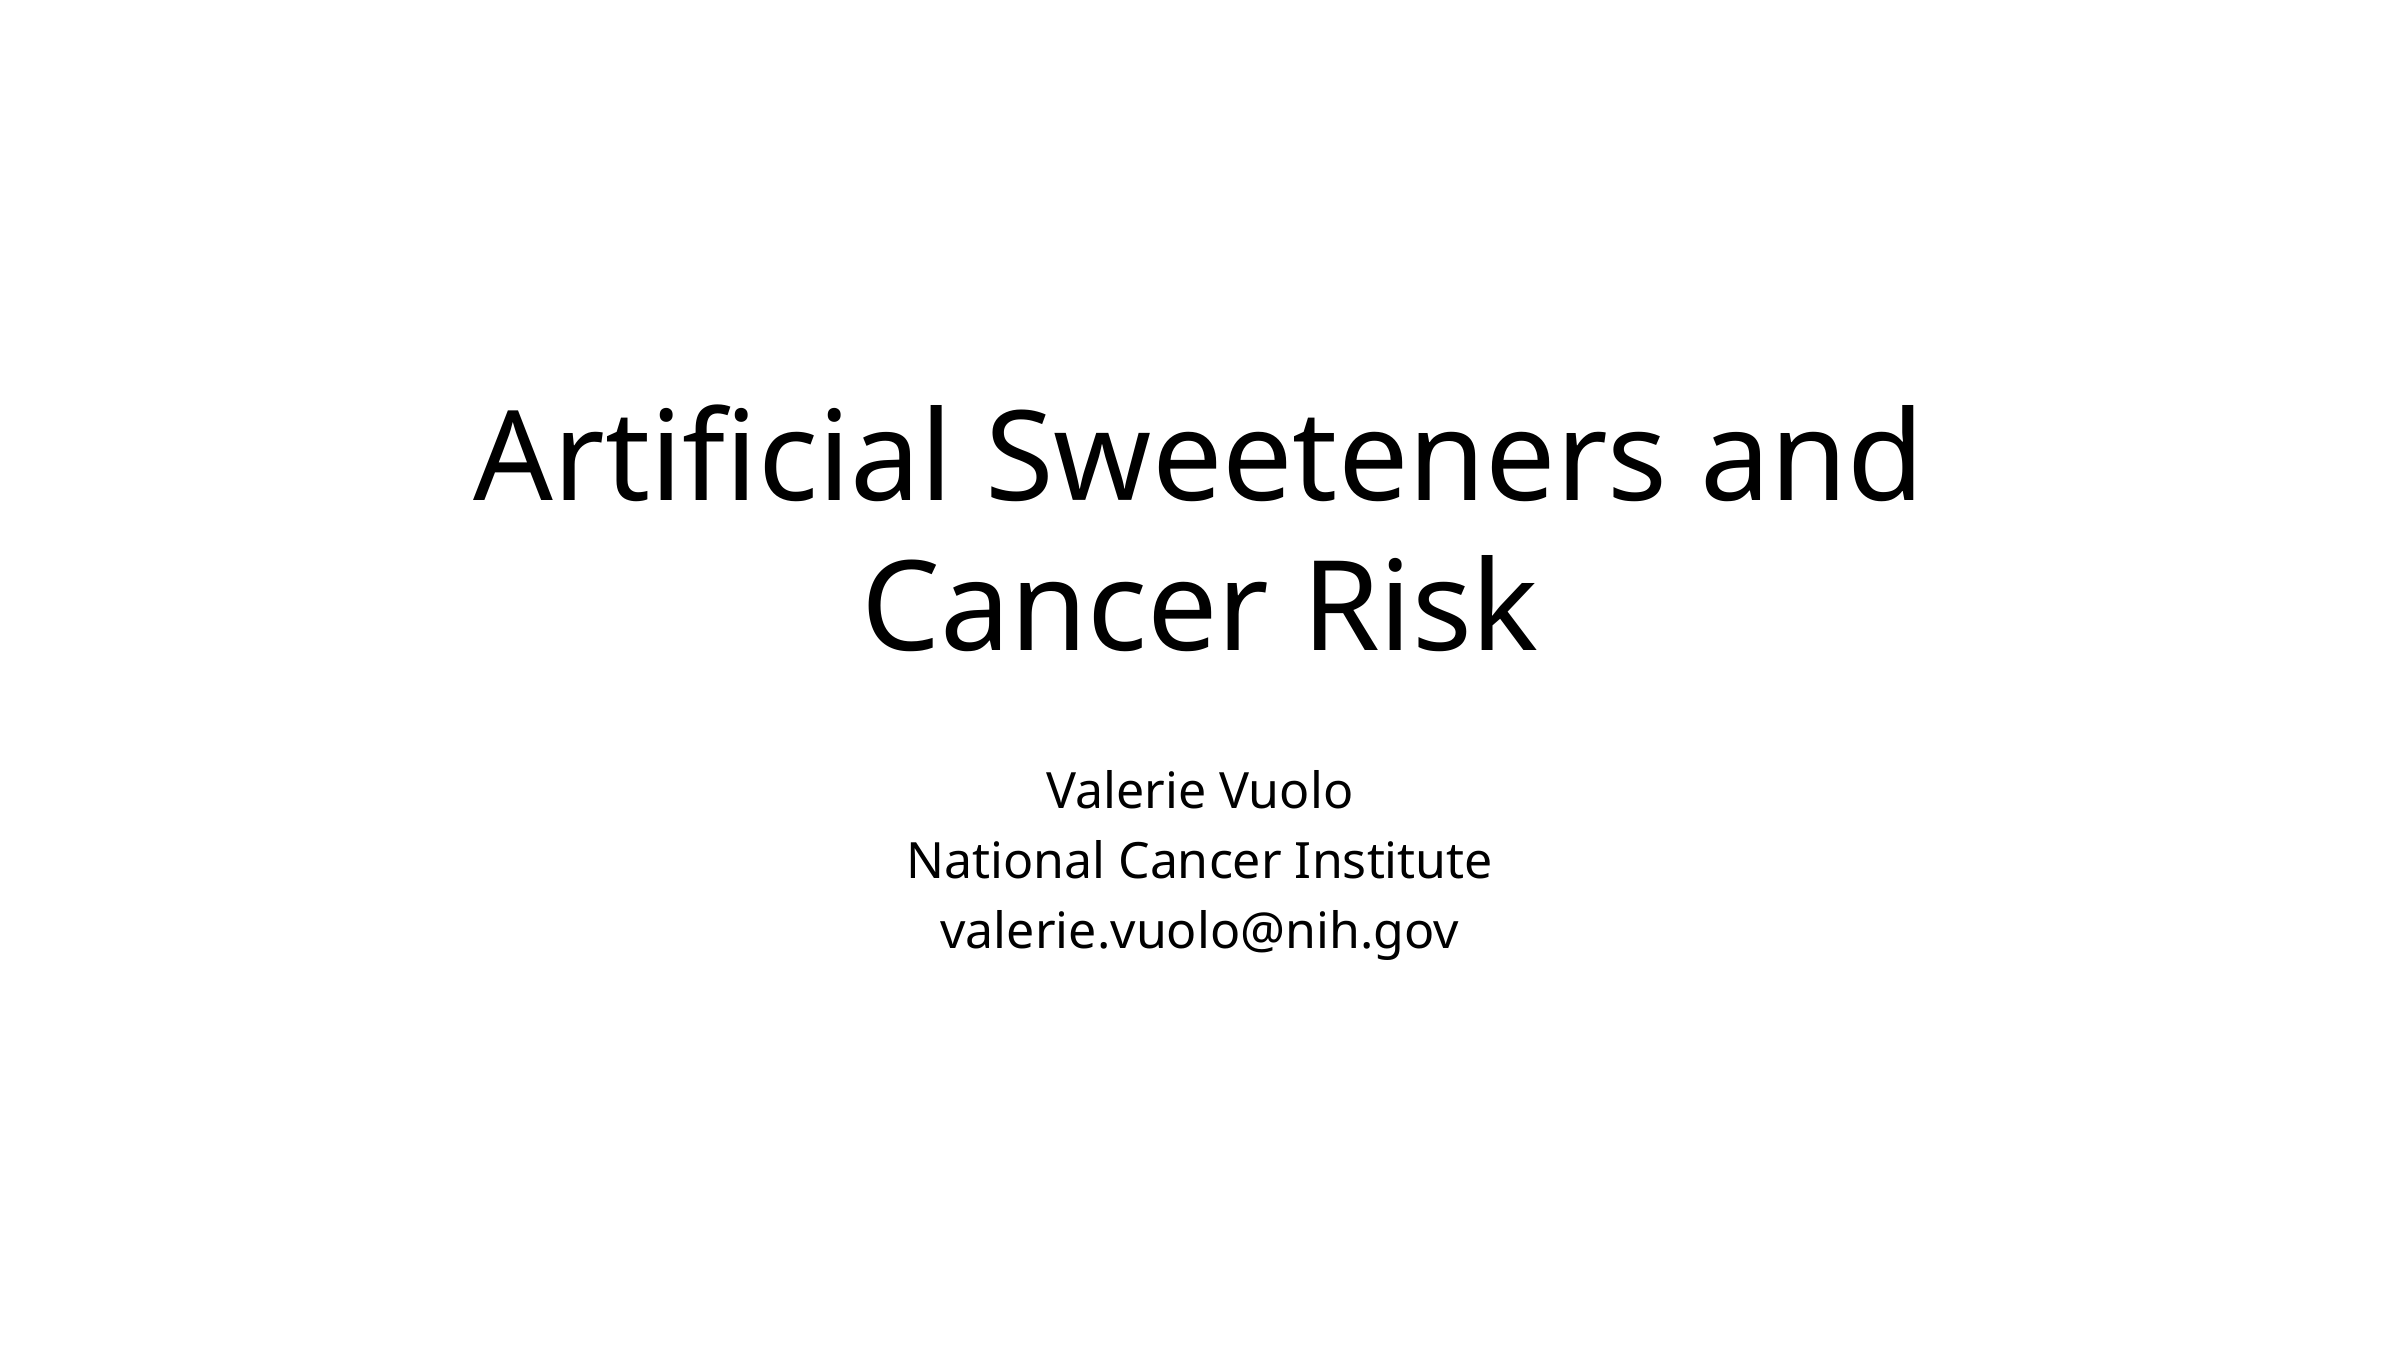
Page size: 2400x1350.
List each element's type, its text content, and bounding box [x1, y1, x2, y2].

subtitle Valerie Vuolo National Cancer Institute valerie.vuolo@nih.gov [450, 750, 1950, 1023]
title Artificial Sweeteners and Cancer Risk [450, 329, 1950, 721]
